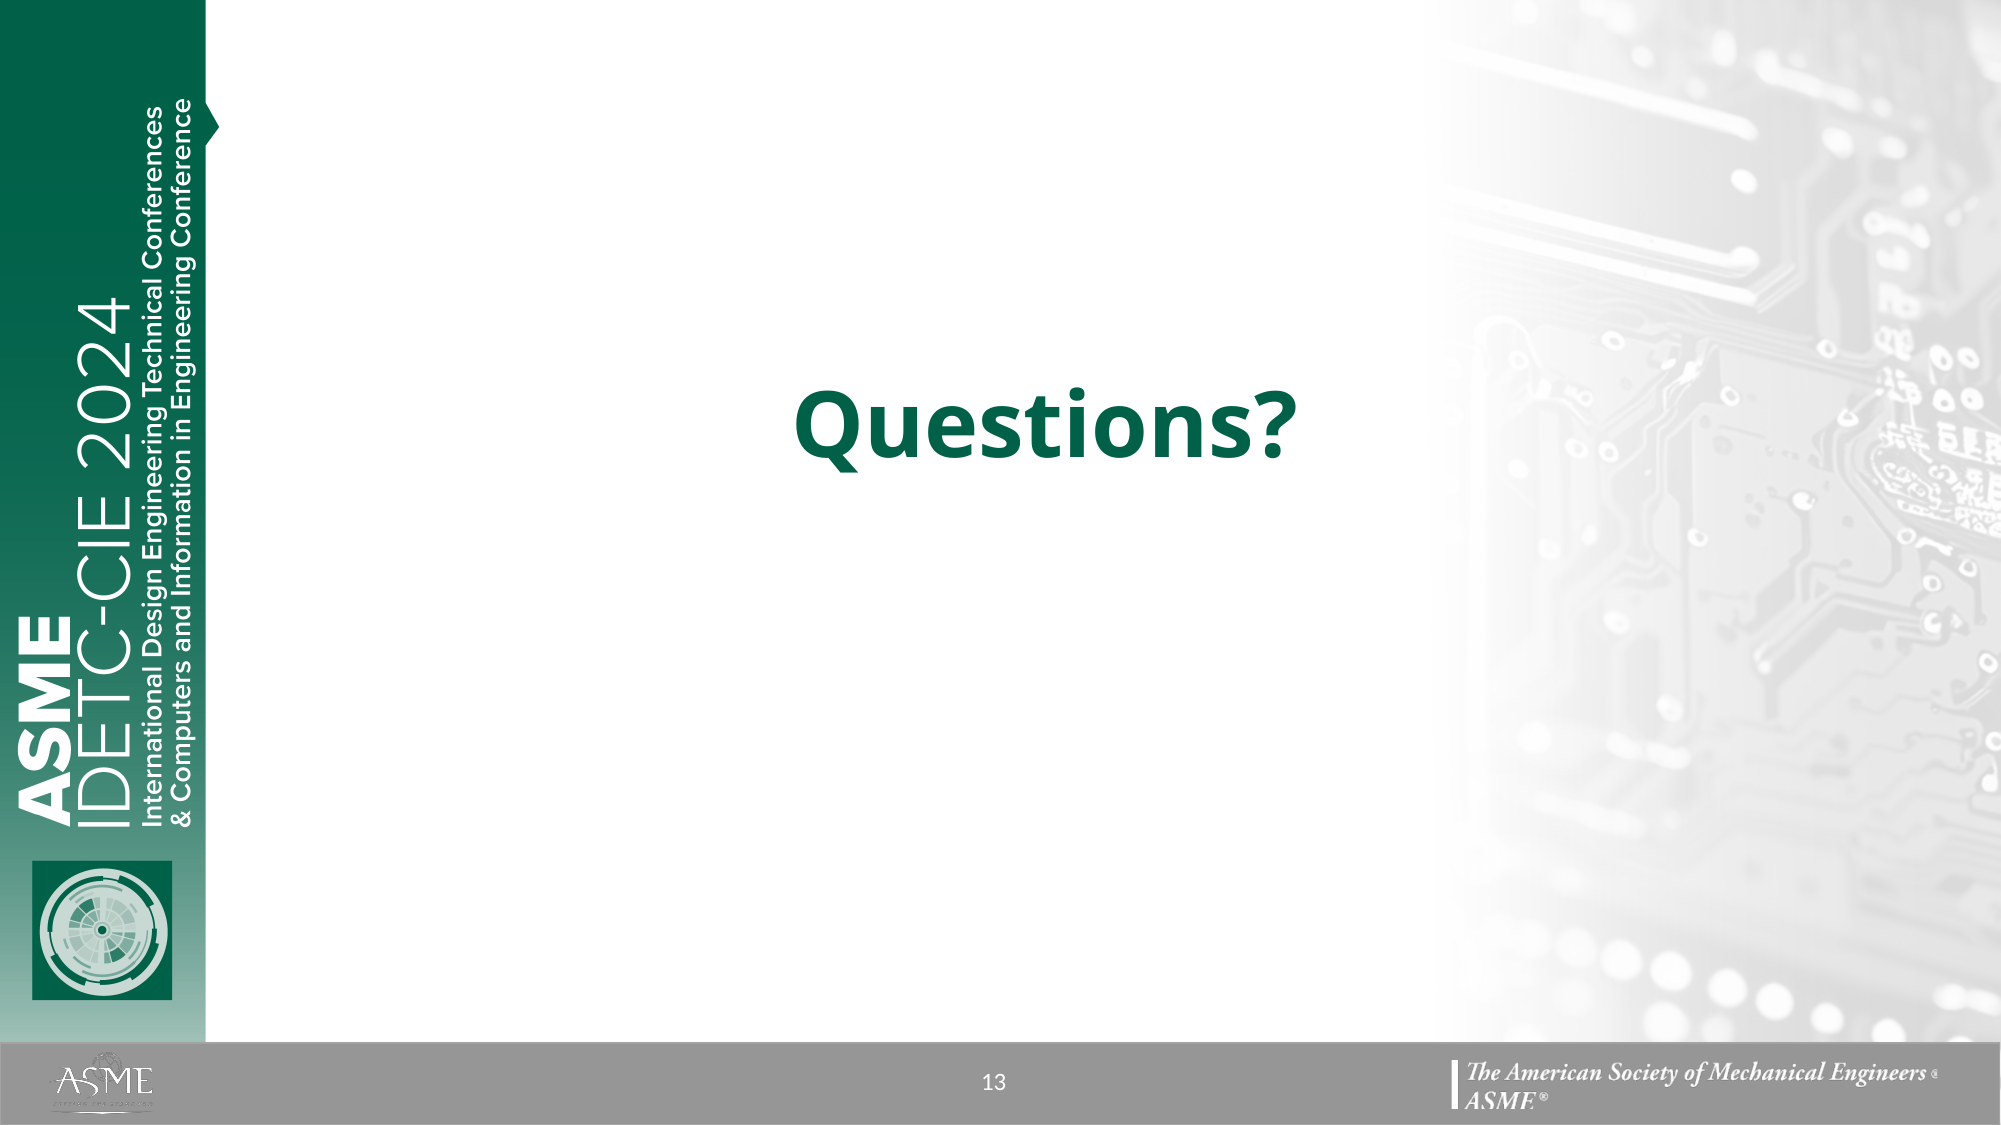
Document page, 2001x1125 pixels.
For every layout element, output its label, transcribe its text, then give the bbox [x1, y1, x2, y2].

picture [0, 0, 233, 1042]
picture [49, 1052, 153, 1114]
title Questions? [227, 318, 1863, 537]
